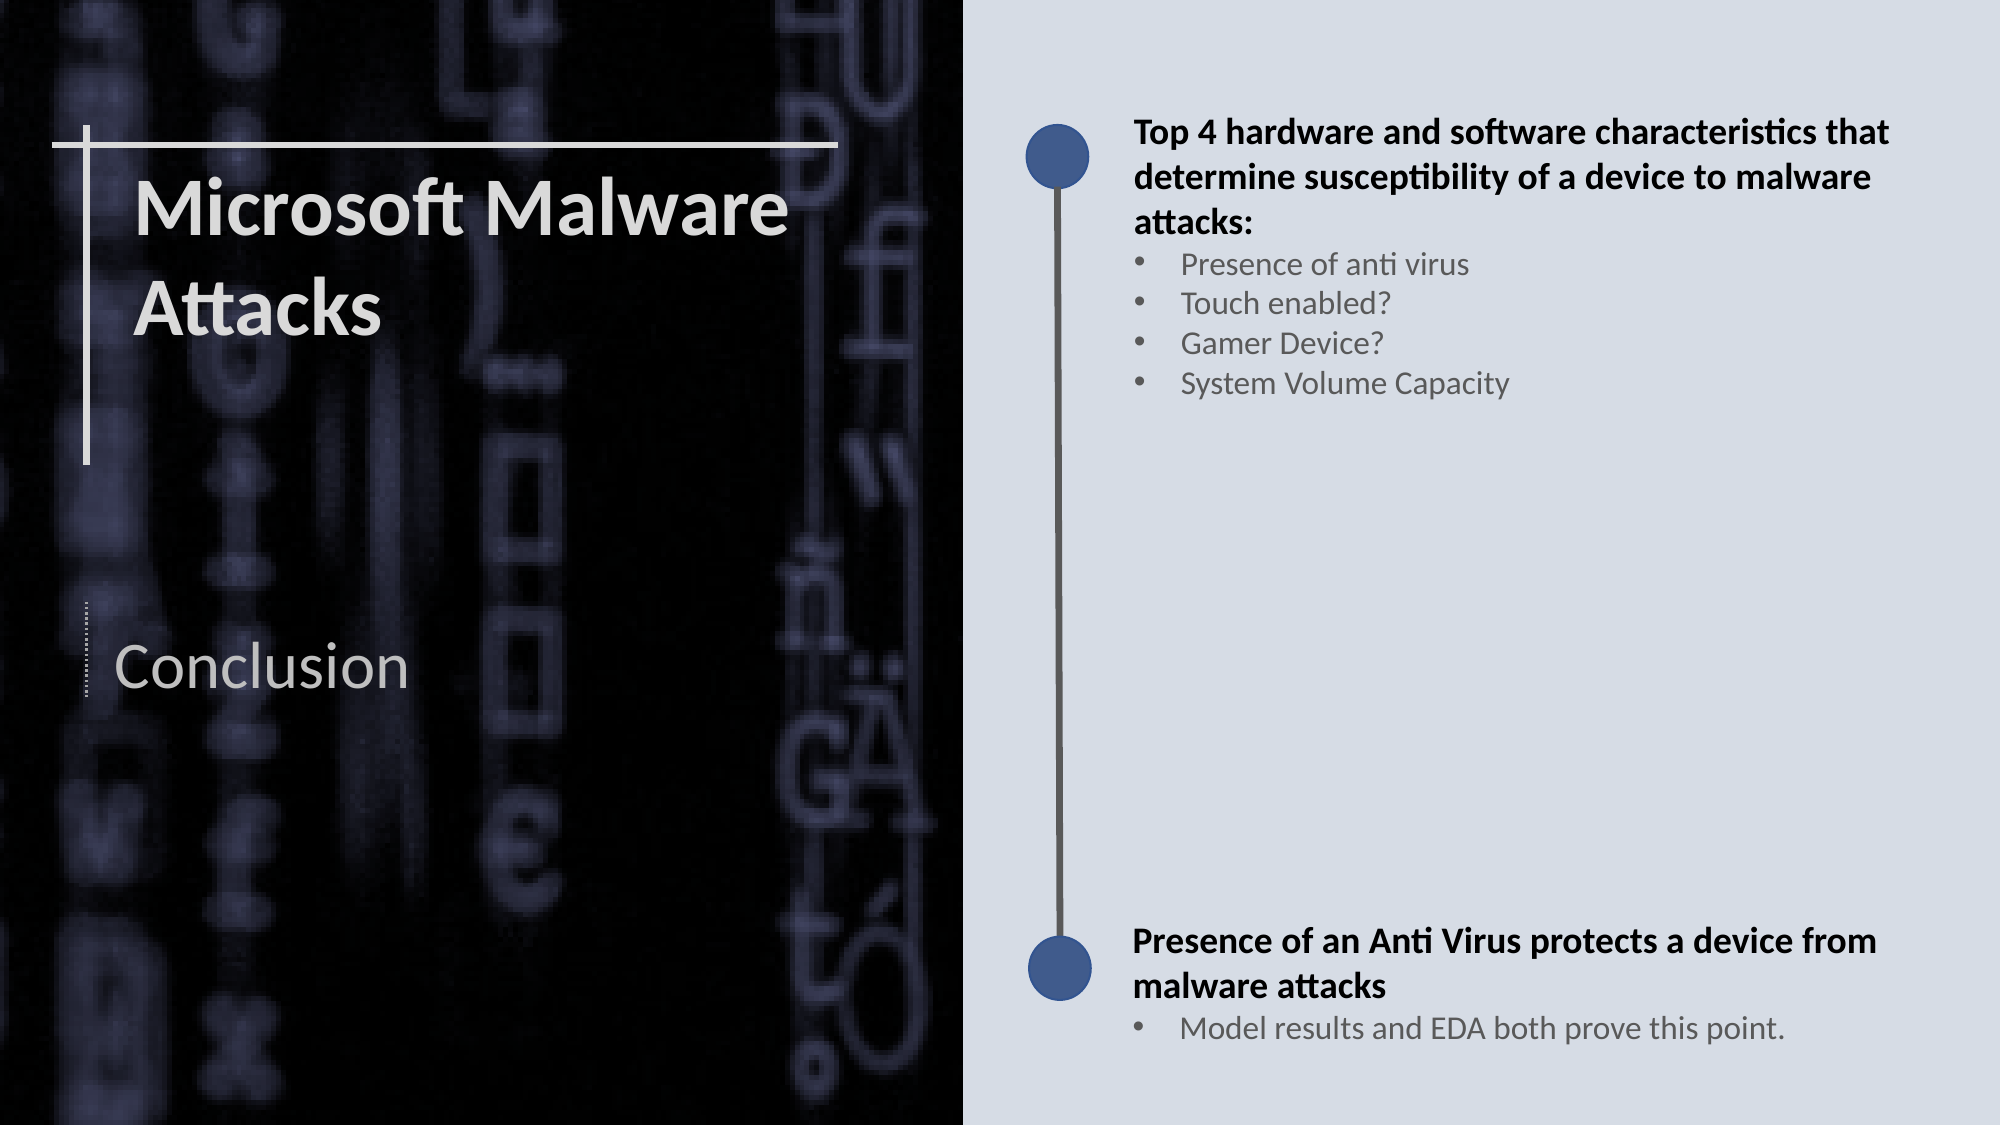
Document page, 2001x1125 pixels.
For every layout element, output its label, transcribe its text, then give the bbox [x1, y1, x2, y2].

picture [0, 0, 963, 1125]
text_box [1028, 935, 1092, 1001]
text_box [1025, 123, 1090, 190]
text_box Presence of an Anti Virus protects a device from malware attacks Model results and EDA both prove this point. [1117, 909, 1955, 1054]
text_box Top 4 hardware and software characteristics that determine susceptibility of a device to malware attacks: Presence of anti virus Touch enabled? Gamer Device? System Volume Capacity [1119, 99, 1915, 409]
